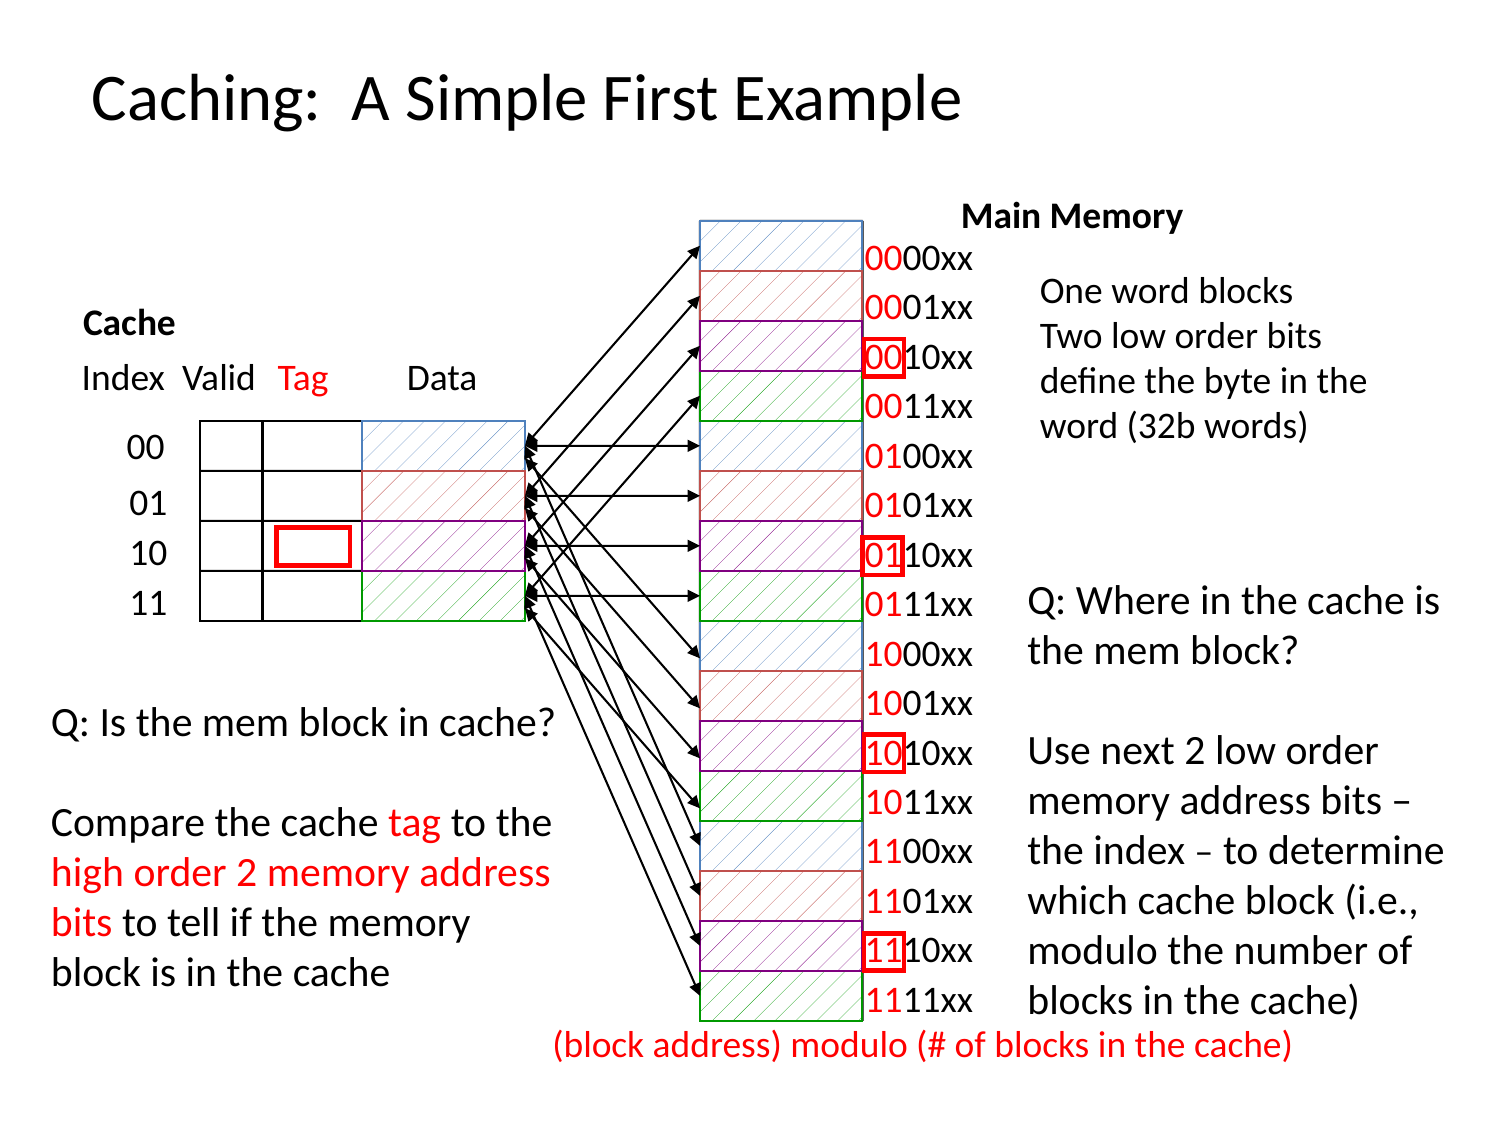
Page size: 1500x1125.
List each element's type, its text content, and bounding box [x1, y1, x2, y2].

text_box Q: Where in the cache is the mem block? Use next 2 low order memory address bits – the index – to determine which cache block (i.e., modulo the number of blocks in the cache) [1013, 565, 1463, 1031]
title Caching: A Simple First Example [76, 0, 1427, 188]
text_box [704, 320, 849, 371]
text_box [524, 245, 701, 445]
text_box [699, 220, 849, 270]
text_box [704, 270, 849, 320]
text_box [524, 445, 701, 996]
text_box [699, 971, 849, 1012]
text_box [705, 571, 849, 621]
text_box [704, 870, 849, 920]
text_box [705, 621, 849, 670]
text_box [706, 470, 849, 520]
text_box 01 [114, 470, 183, 520]
text_box [704, 821, 849, 870]
text_box [863, 933, 905, 971]
text_box 11 [114, 570, 183, 631]
text_box One word blocks Two low order bits define the byte in the word (32b words) [1025, 258, 1438, 453]
text_box [704, 371, 849, 421]
text_box Index [66, 345, 180, 406]
text_box [704, 771, 849, 821]
text_box [704, 421, 849, 470]
text_box [863, 734, 905, 773]
text_box [704, 920, 849, 971]
text_box 00 [111, 414, 180, 474]
text_box (block address) modulo (# of blocks in the cache) [537, 1012, 1438, 1073]
text_box [705, 670, 849, 720]
text_box [705, 720, 849, 771]
text_box Q: Is the mem block in cache? Compare the cache tag to the high order 2 memory address bits to tell if the memory block is in the cache [36, 687, 523, 1003]
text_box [363, 420, 519, 622]
text_box [862, 537, 903, 575]
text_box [263, 420, 363, 622]
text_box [199, 420, 263, 622]
text_box Valid [180, 345, 272, 406]
text_box Data [392, 345, 493, 406]
text_box [863, 338, 905, 377]
text_box Main Memory [946, 183, 1199, 243]
text_box 0000xx 0001xx 0010xx 0011xx 0100xx 0101xx 0110xx 0111xx 1000xx 1001xx 1010xx 1011xx 1100xx 1101xx 1110xx 1111xx [849, 220, 1013, 1012]
text_box 10 [114, 520, 183, 570]
text_box [706, 520, 849, 571]
text_box Cache [68, 290, 192, 345]
text_box Tag [272, 345, 344, 406]
